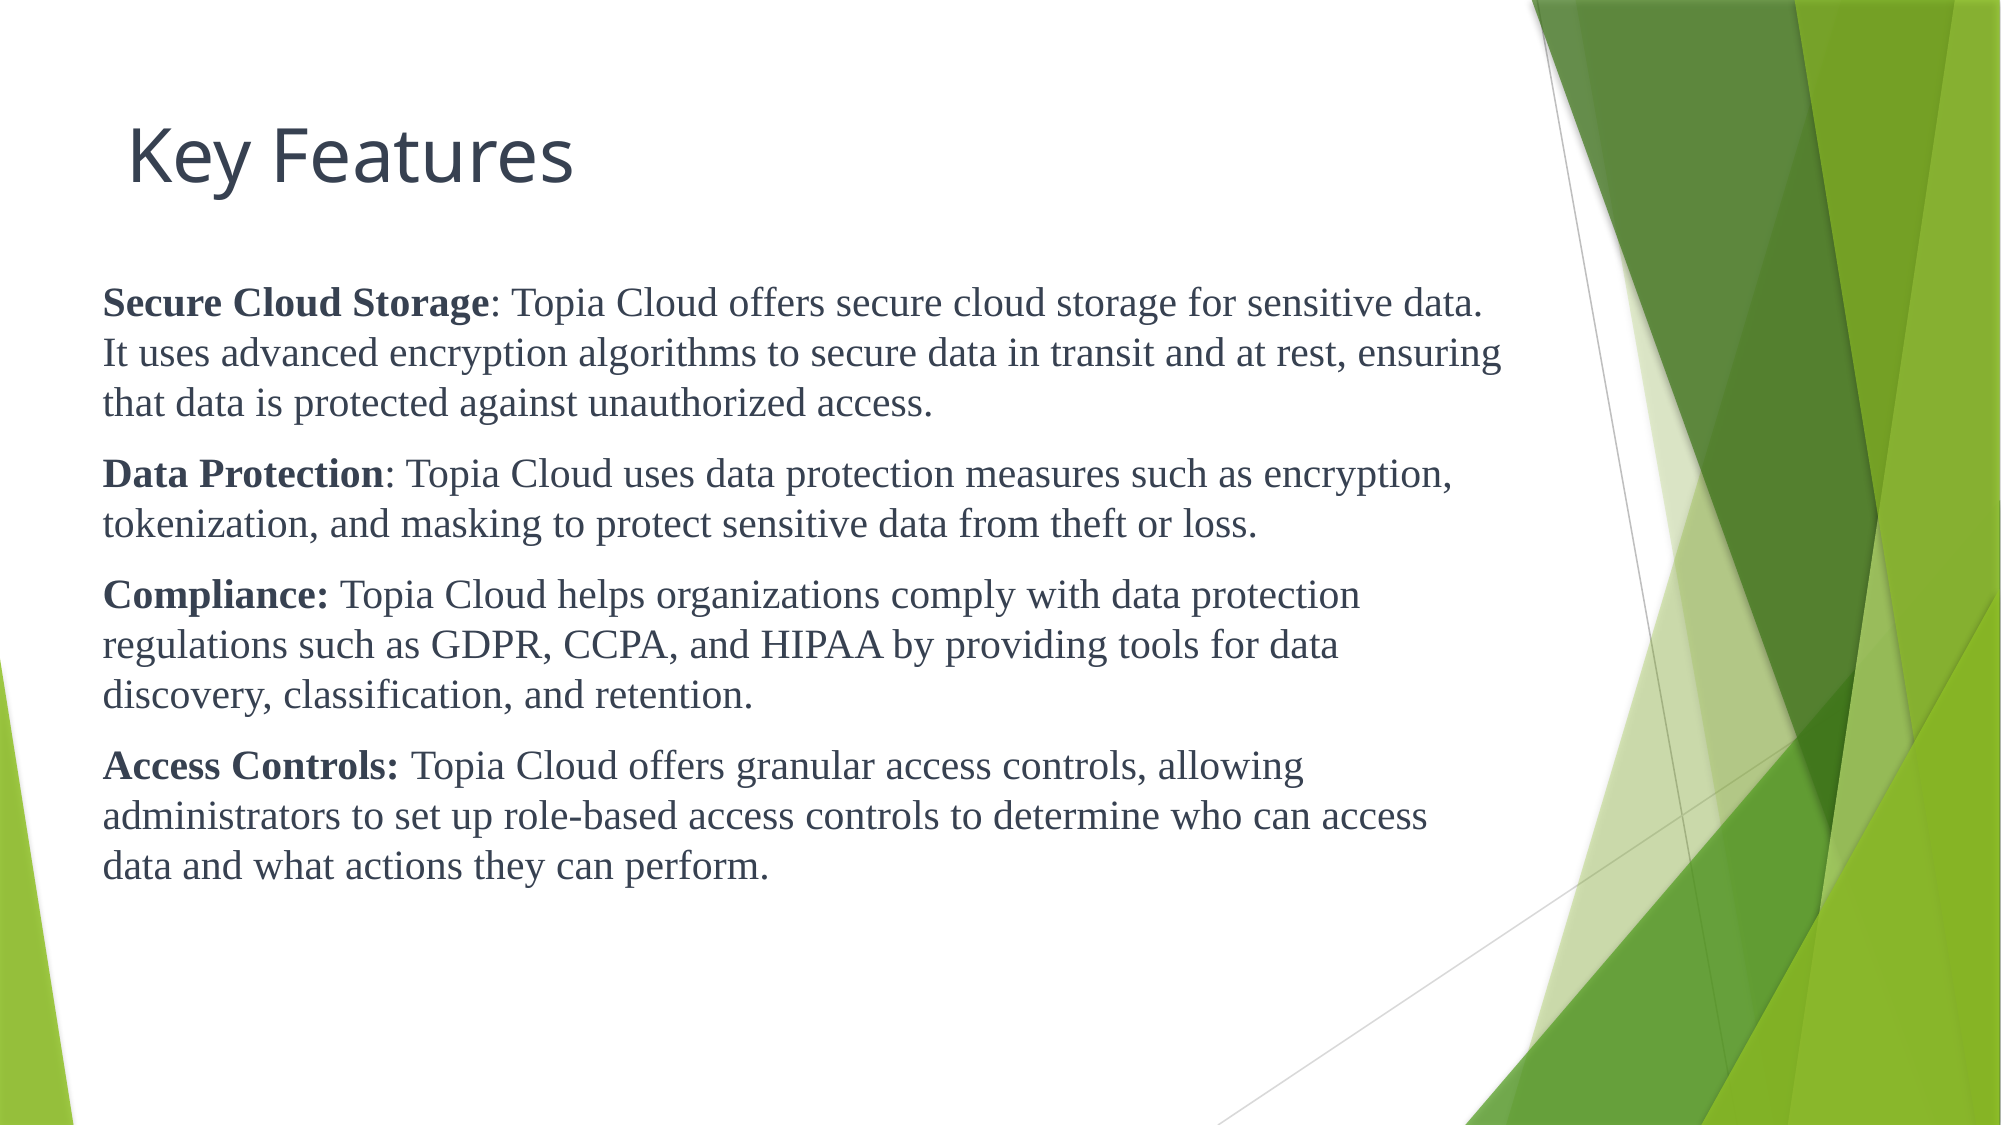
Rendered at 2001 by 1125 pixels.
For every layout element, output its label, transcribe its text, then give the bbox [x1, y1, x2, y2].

title Key Features [111, 99, 1522, 267]
list Secure Cloud Storage: Topia Cloud offers secure cloud storage for sensitive data. It uses advanced encryption algorithms to secure data in transit and at rest, ensuring that data is protected against unauthorized access. Data Protection: Topia Cloud uses data protection measures such as encryption, tokenization, and masking to protect sensitive data from theft or loss. Compliance: Topia Cloud helps organizations comply with data protection regulations such as GDPR, CCPA, and HIPAA by providing tools for data discovery, classification, and retention. Access Controls: Topia Cloud offers granular access controls, allowing administrators to set up role-based access controls to determine who can access data and what actions they can perform. [87, 267, 1522, 991]
